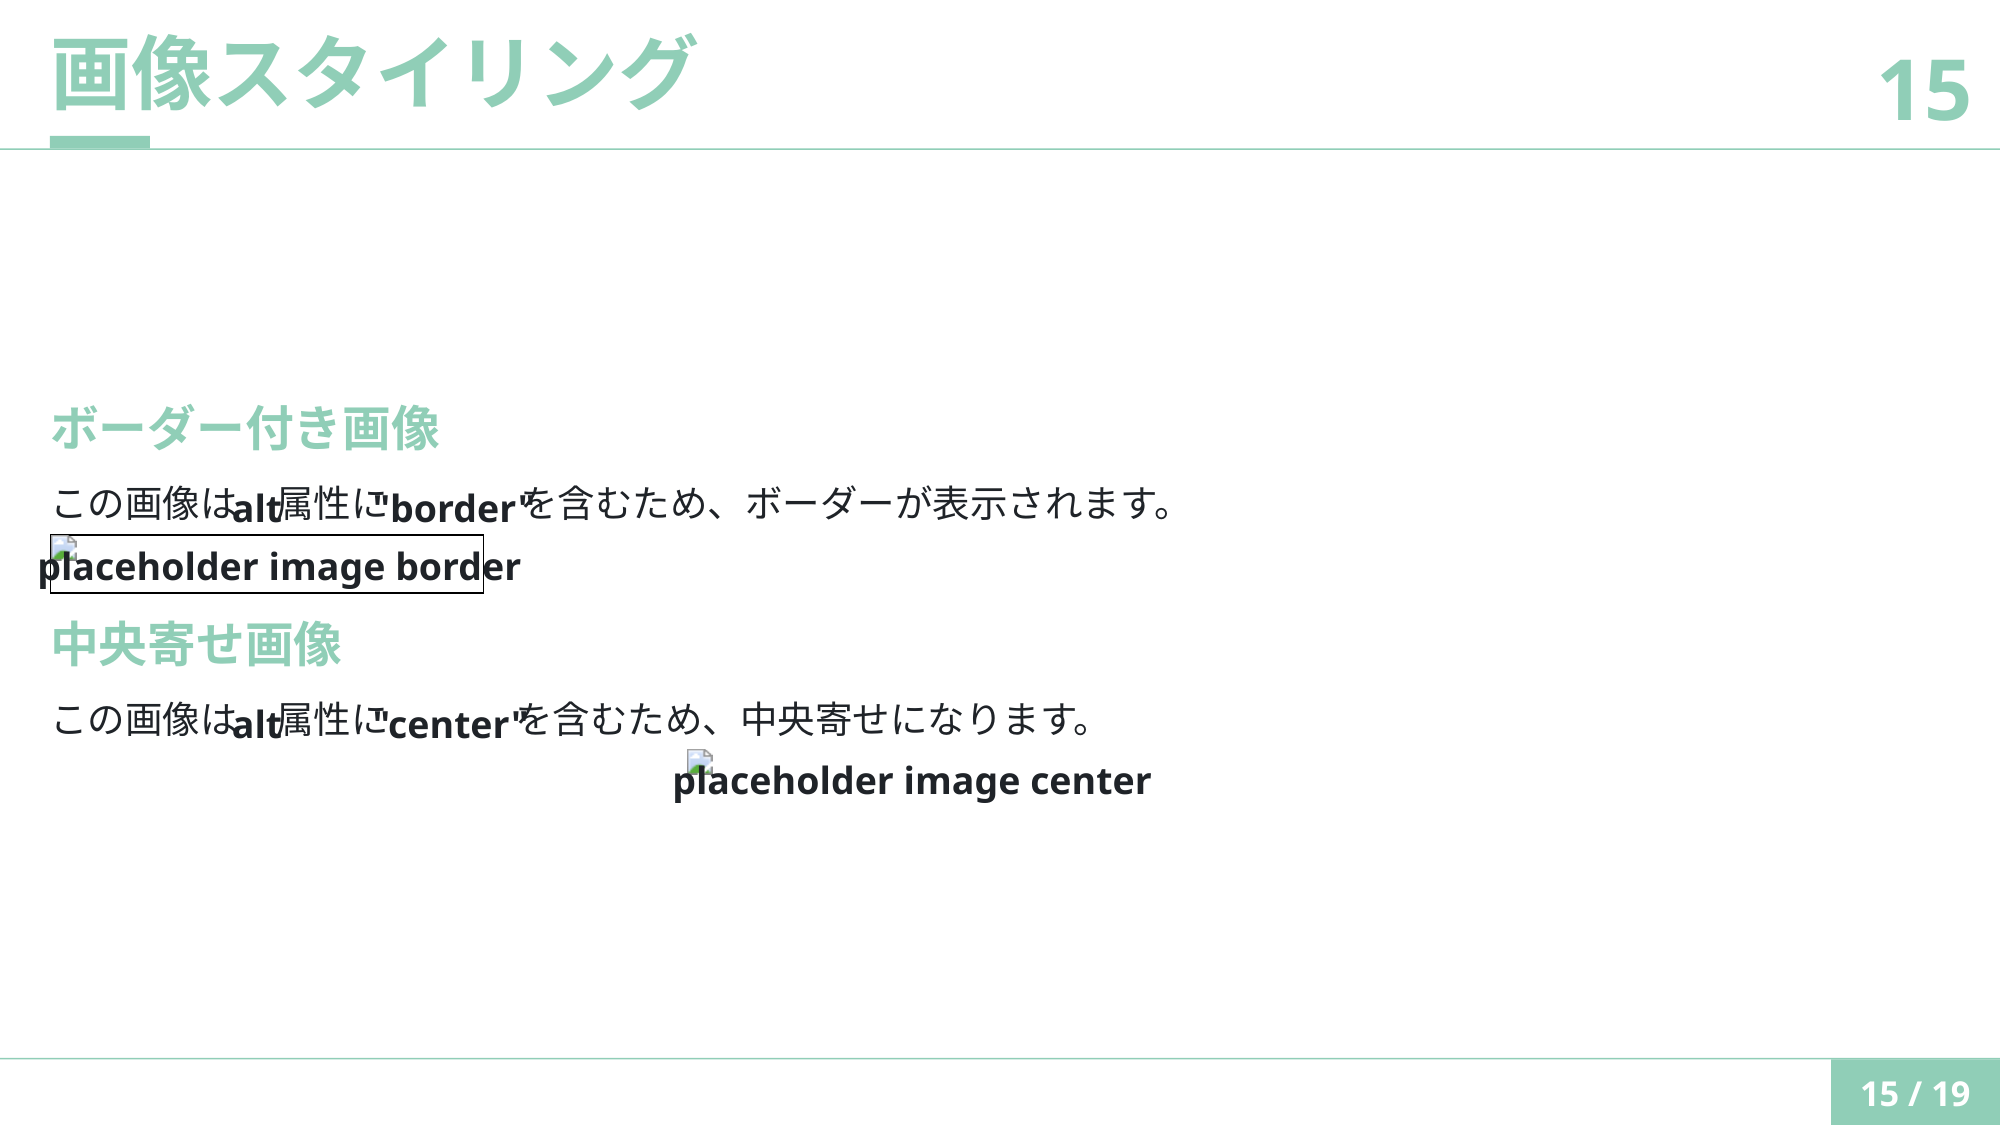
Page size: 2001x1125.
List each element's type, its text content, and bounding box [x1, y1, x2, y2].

text_box placeholder image border [37, 542, 522, 588]
text_box alt [231, 485, 283, 531]
text_box placeholder image center [672, 756, 1153, 802]
text_box この画像は [50, 480, 238, 526]
text_box "center" [372, 700, 530, 746]
text_box "border" [372, 485, 536, 531]
picture [51, 535, 77, 561]
text_box [1831, 1059, 2000, 1125]
text_box ボーダー付き画像 [49, 397, 441, 457]
text_box [0, 0, 2000, 148]
text_box [0, 1060, 1831, 1125]
text_box alt [231, 700, 283, 746]
text_box を含むため、中央寄せになります。 [514, 695, 1112, 741]
picture [687, 749, 713, 775]
text_box 属性に [276, 695, 389, 741]
text_box この画像は [50, 695, 238, 741]
text_box 15 / 19 [1860, 1072, 1971, 1114]
text_box 属性に [276, 480, 389, 526]
text_box 中央寄せ画像 [50, 613, 343, 673]
text_box を含むため、ボーダーが表⽰されます。 [520, 480, 1192, 526]
text_box 画像スタイリング [50, 22, 701, 121]
text_box [49, 135, 150, 149]
text_box [0, 150, 2000, 1057]
text_box 15 [1876, 36, 1974, 138]
